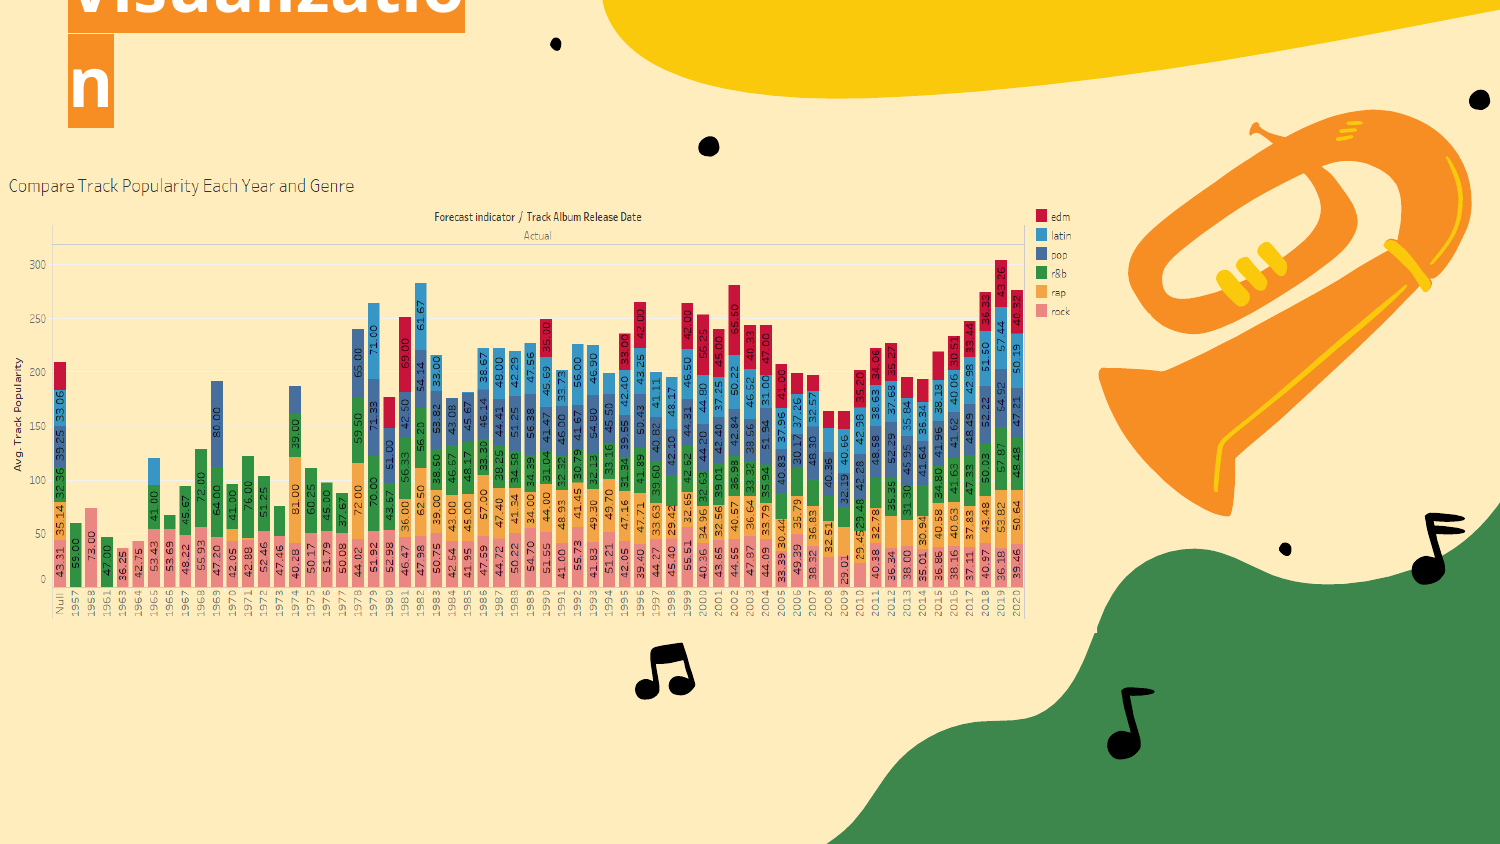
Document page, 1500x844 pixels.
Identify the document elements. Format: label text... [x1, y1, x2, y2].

text_box [1279, 542, 1292, 556]
text_box [1107, 687, 1155, 760]
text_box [1067, 136, 1500, 437]
picture [5, 165, 1098, 633]
text_box [1469, 89, 1491, 111]
text_box [550, 37, 562, 51]
text_box [698, 136, 720, 157]
text_box [635, 642, 696, 700]
text_box [1411, 512, 1466, 585]
title Visualization [53, 36, 516, 137]
